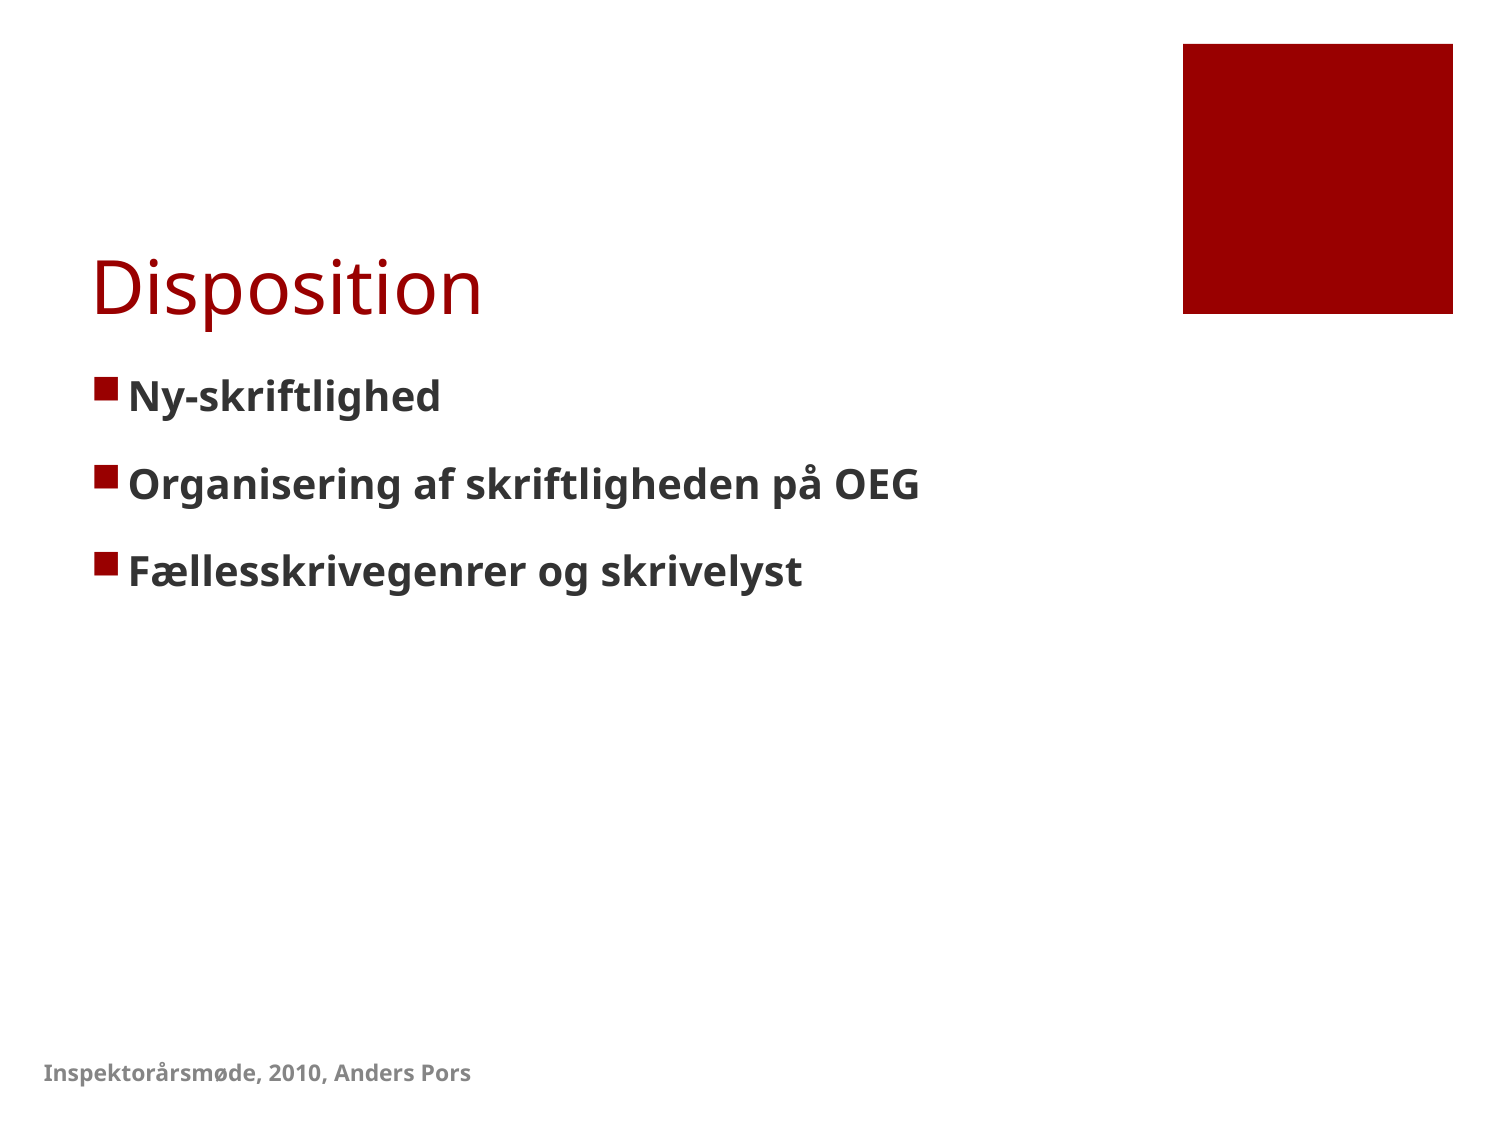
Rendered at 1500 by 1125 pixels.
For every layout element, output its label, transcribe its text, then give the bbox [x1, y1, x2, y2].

list Ny-skriftlighed Organisering af skriftligheden på OEG Fællesskrivegenrer og skrivelyst [75, 362, 1143, 1005]
footer Inspektorårsmøde, 2010, Anders Pors [28, 1042, 1015, 1103]
title Disposition [75, 149, 1143, 338]
